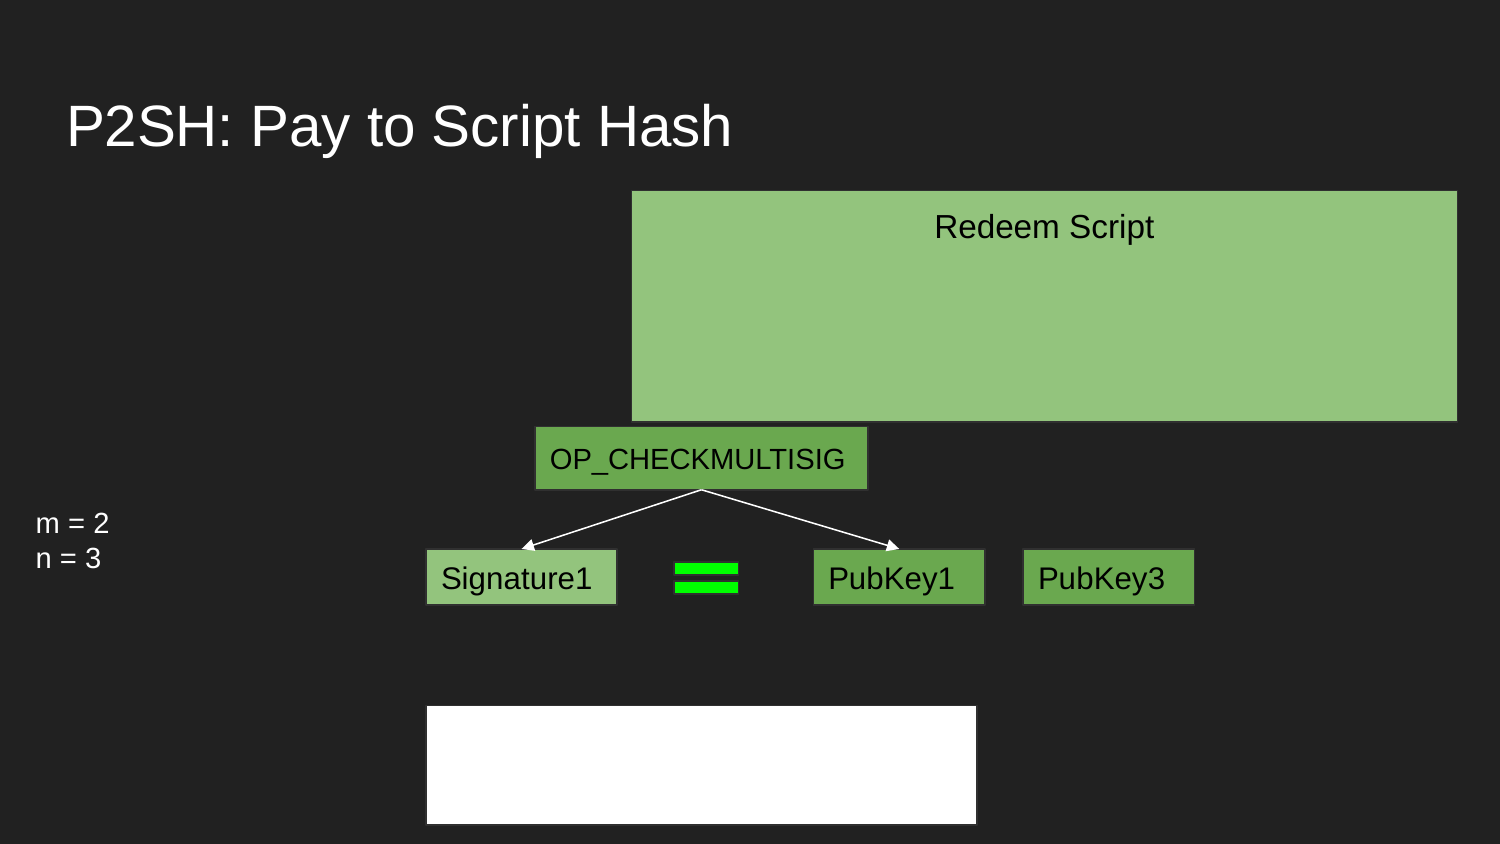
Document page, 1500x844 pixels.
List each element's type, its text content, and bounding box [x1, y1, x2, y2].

text_box Redeem Script [631, 190, 1458, 422]
text_box [674, 581, 739, 594]
text_box PubKey1 [813, 548, 985, 606]
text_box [521, 489, 700, 550]
text_box m = 2 n = 3 [20, 489, 318, 661]
text_box Signature1 [426, 548, 618, 606]
text_box [674, 562, 739, 575]
text_box [426, 705, 977, 826]
title P2SH: Pay to Script Hash [51, 72, 1449, 167]
text_box OP_CHECKMULTISIG [534, 426, 869, 488]
text_box PubKey3 [1023, 548, 1195, 606]
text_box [701, 489, 900, 550]
